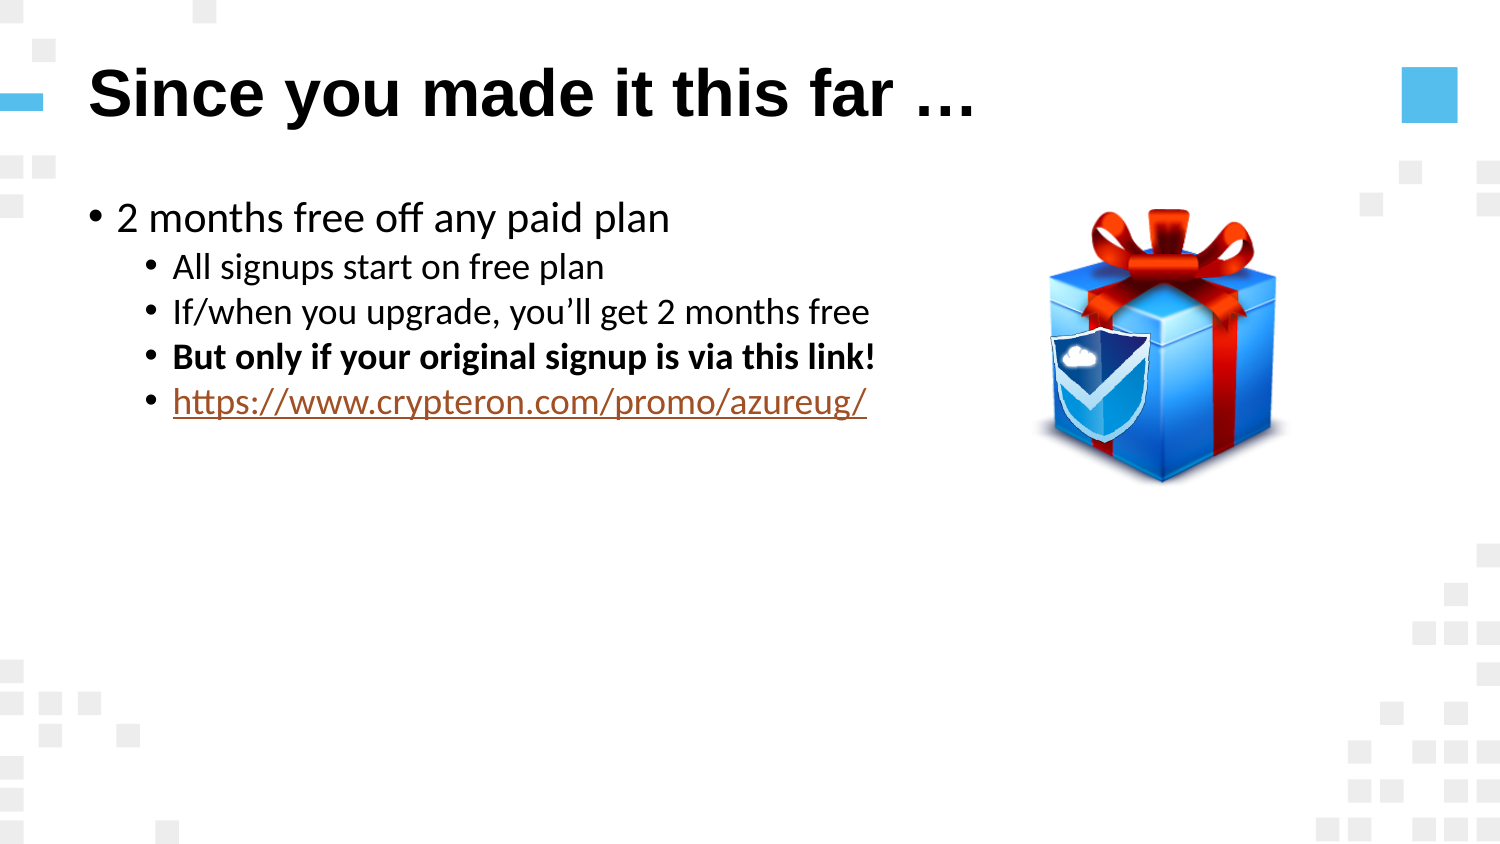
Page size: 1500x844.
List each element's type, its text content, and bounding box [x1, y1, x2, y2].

title Since you made it this far … [73, 49, 1397, 141]
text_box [1022, 208, 1303, 489]
list 2 months free off any paid plan All signups start on free plan If/when you upgrade, you’ll get 2 months free But only if your original signup is via this link! https://www.crypteron.com/promo/azureug/ [73, 181, 1397, 760]
